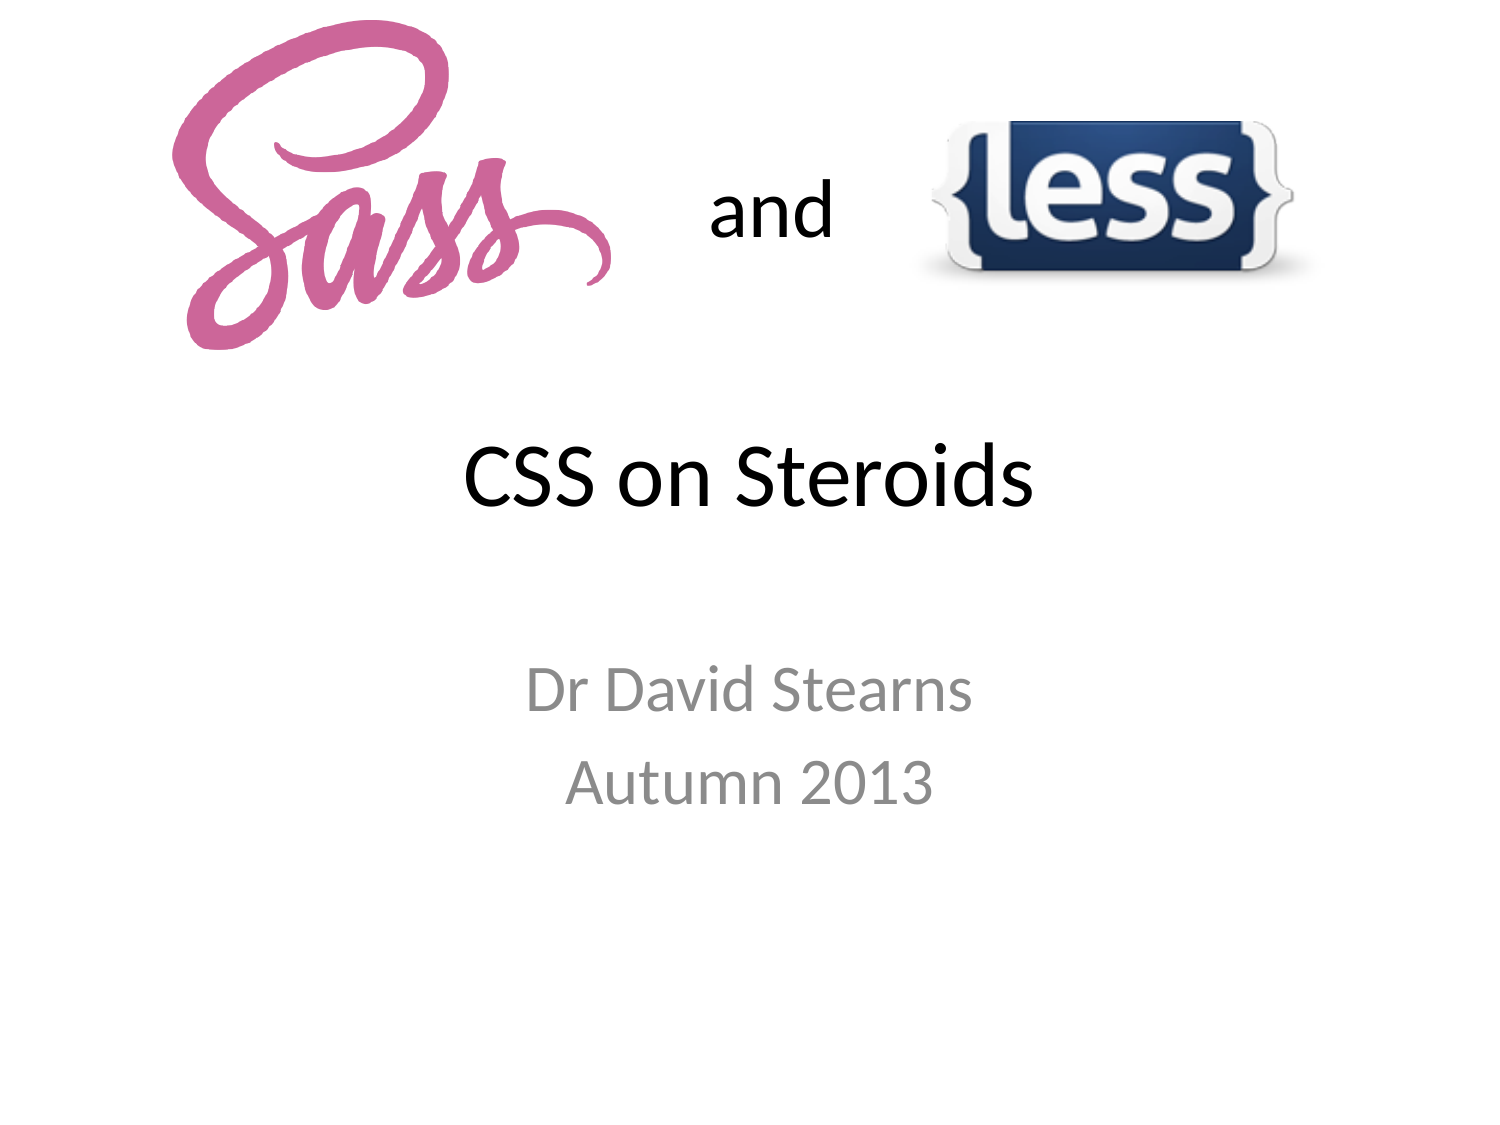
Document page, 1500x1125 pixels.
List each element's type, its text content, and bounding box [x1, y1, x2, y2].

subtitle Dr David Stearns Autumn 2013 [225, 637, 1275, 925]
title CSS on Steroids [112, 349, 1388, 591]
text_box and [694, 147, 852, 262]
picture [172, 20, 612, 350]
picture [909, 120, 1325, 291]
